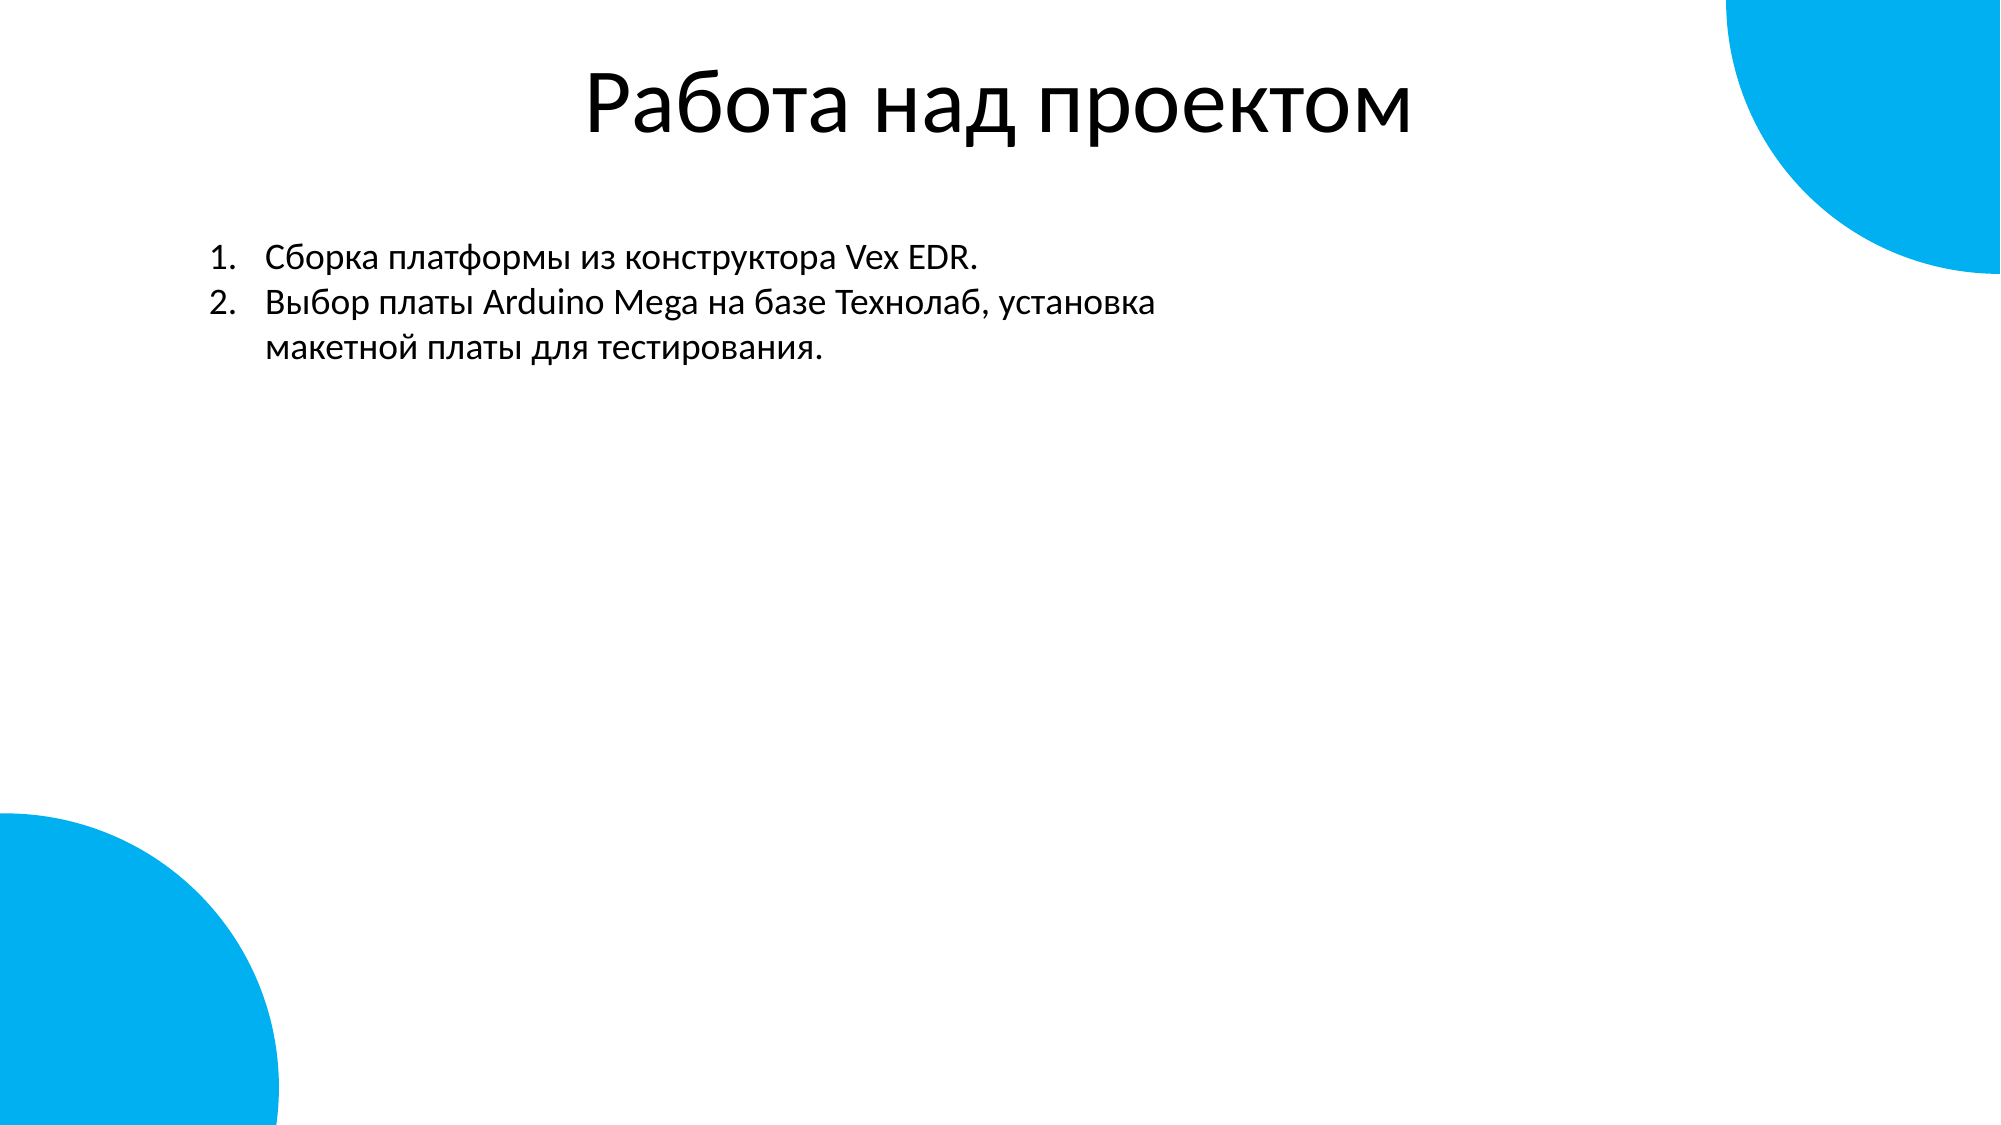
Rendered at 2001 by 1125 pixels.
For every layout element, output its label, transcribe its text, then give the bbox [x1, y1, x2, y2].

text_box [1725, 0, 2000, 275]
text_box Работа над проектом [446, 33, 1554, 159]
text_box Сборка платформы из конструктора Vex EDR. Выбор платы Arduino Mega на базе Технолаб, установка макетной платы для тестирования. [194, 224, 1301, 420]
text_box [0, 812, 280, 1125]
